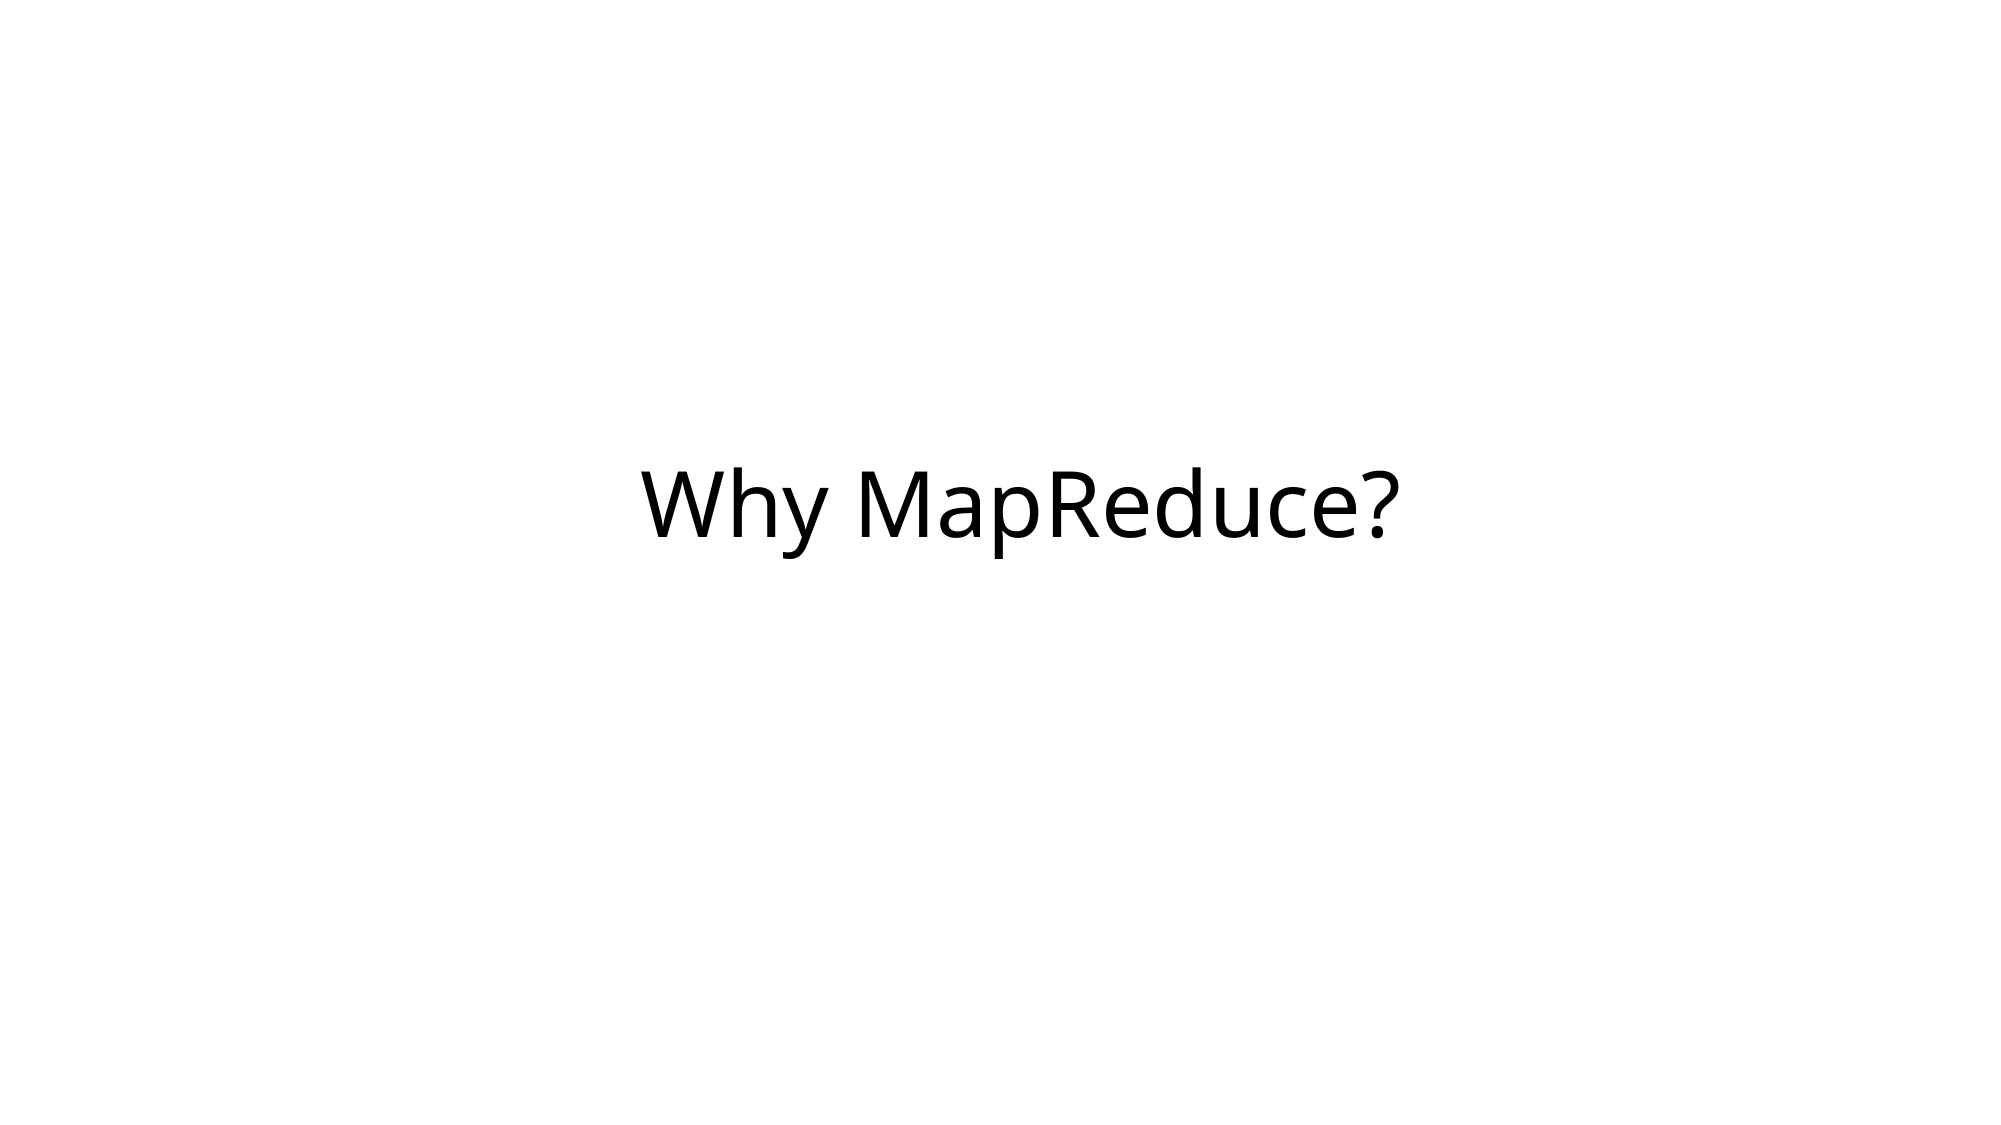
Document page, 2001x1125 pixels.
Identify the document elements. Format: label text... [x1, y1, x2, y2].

title Why MapReduce? [158, 453, 1884, 672]
